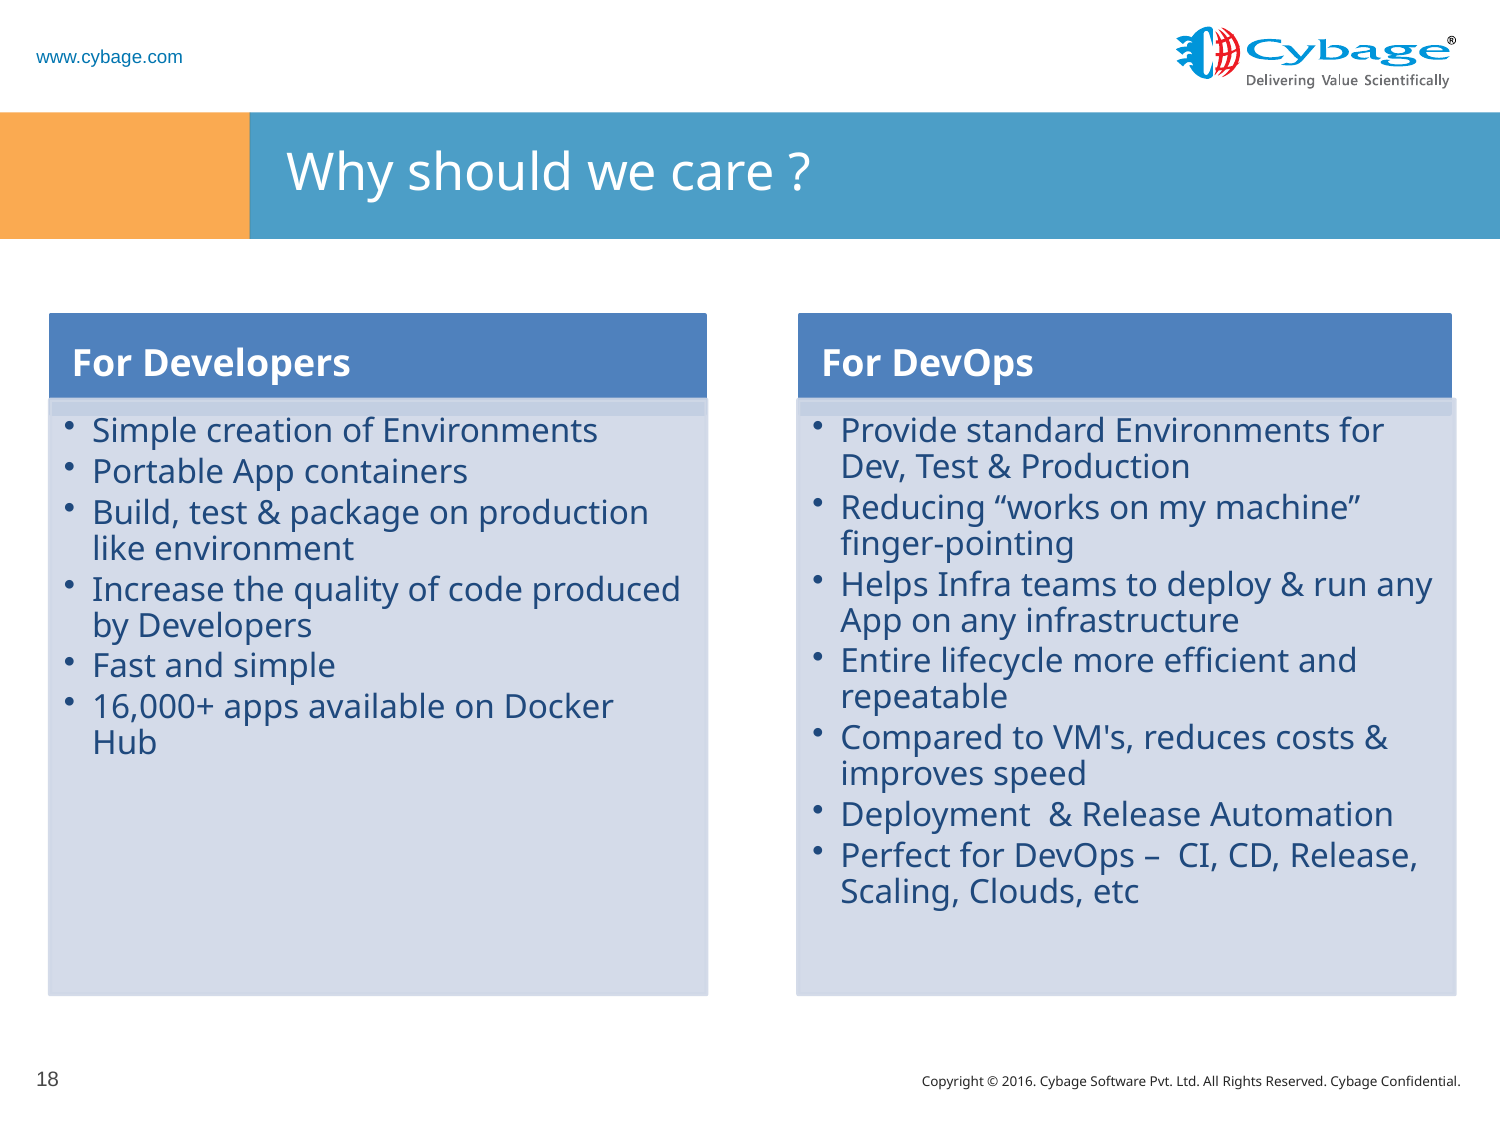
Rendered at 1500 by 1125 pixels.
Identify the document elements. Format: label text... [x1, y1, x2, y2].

title Why should we care ? [272, 131, 1463, 225]
slide_number 18 [21, 1048, 102, 1109]
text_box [49, 269, 1455, 1040]
